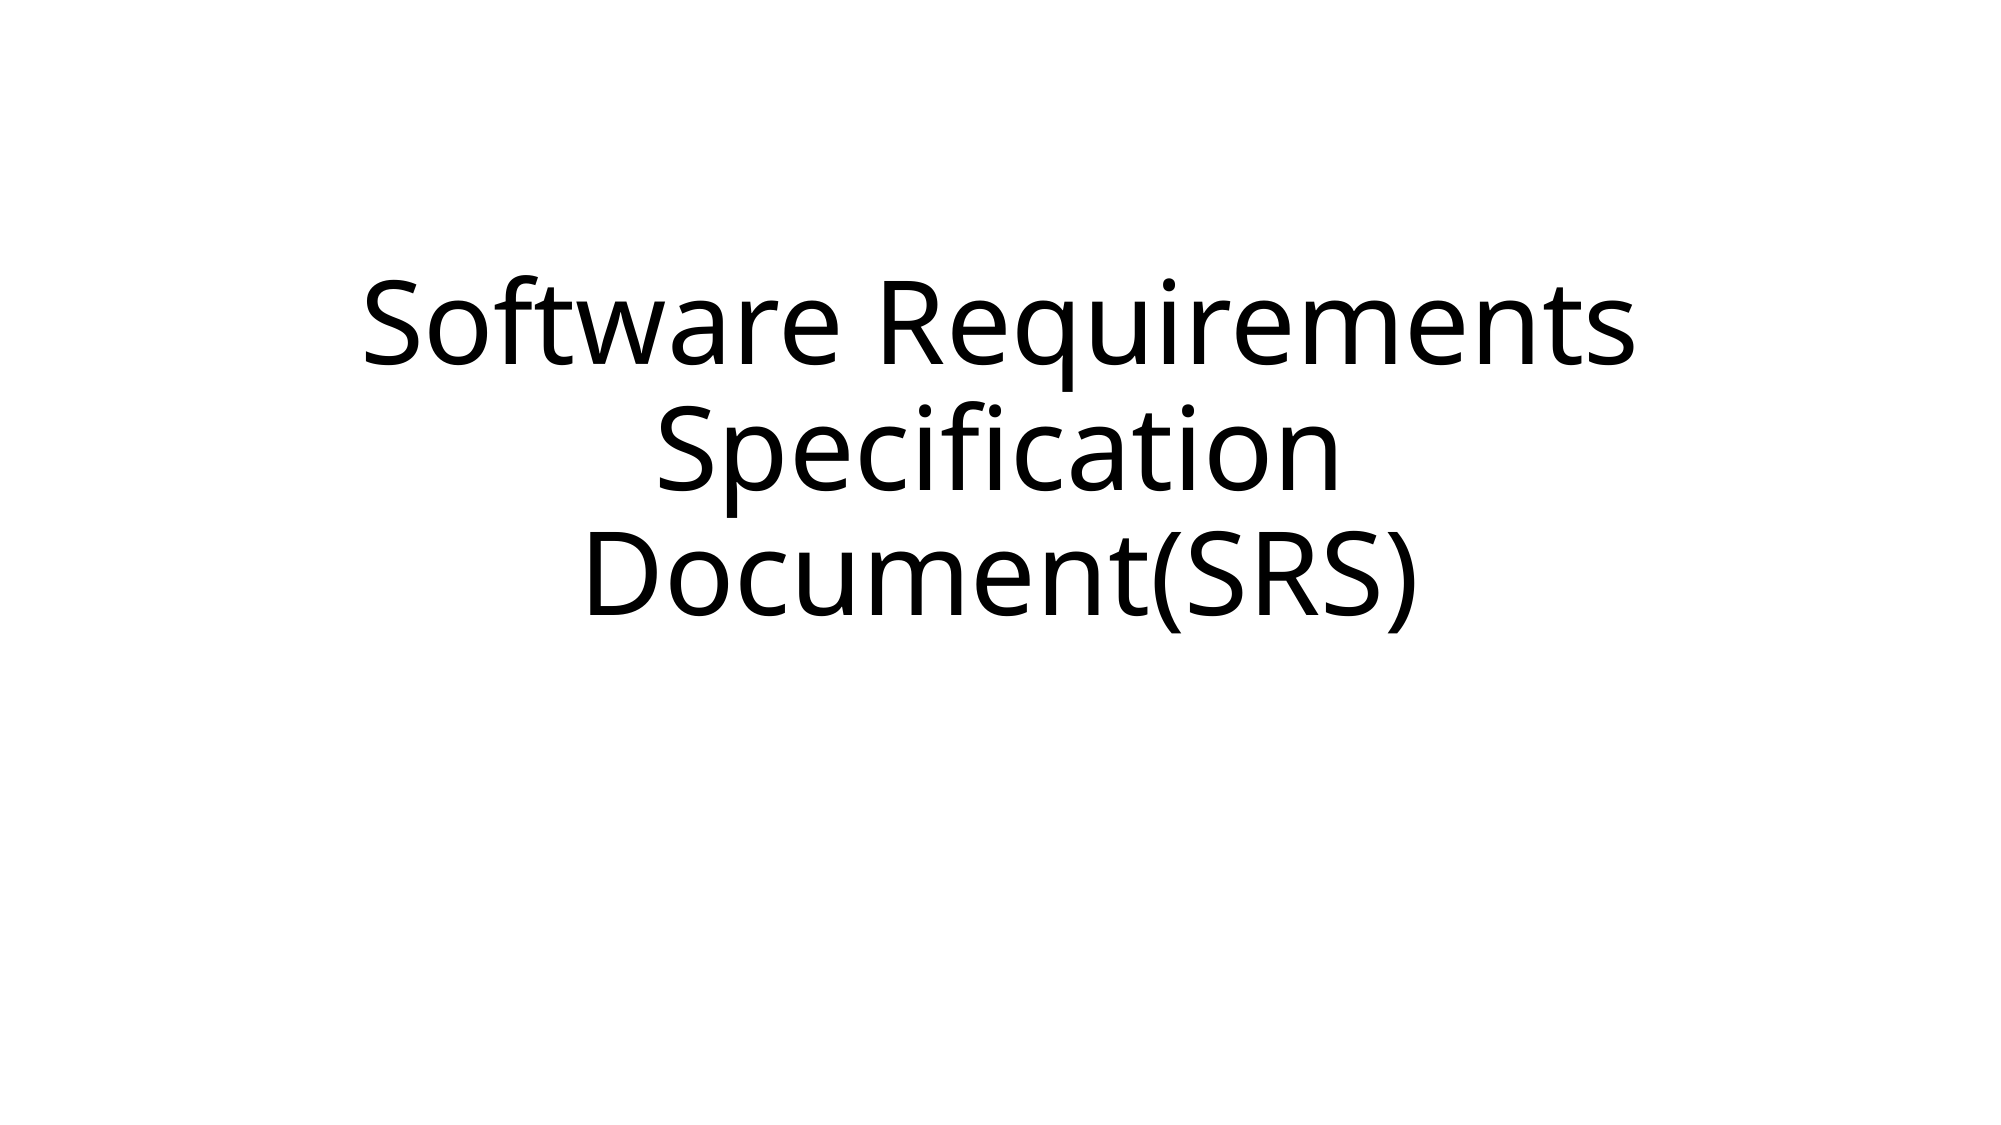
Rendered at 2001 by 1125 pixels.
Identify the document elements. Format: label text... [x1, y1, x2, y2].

title Software Requirements Specification Document(SRS) [249, 253, 1750, 649]
